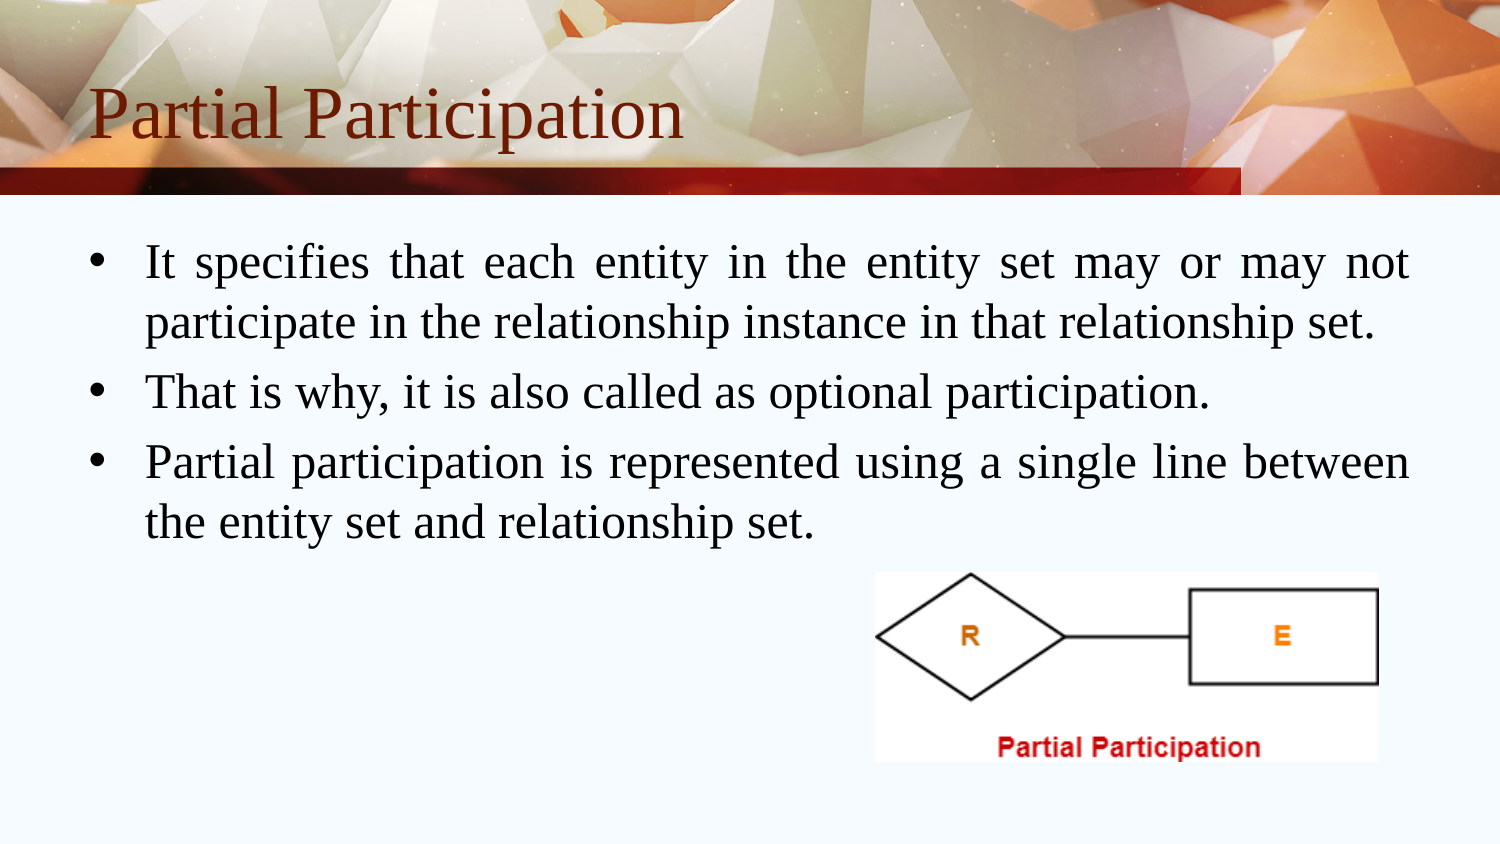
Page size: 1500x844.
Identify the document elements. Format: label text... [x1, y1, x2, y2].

title Partial Participation [73, 46, 1427, 172]
list It specifies that each entity in the entity set may or may not participate in the relationship instance in that relationship set. That is why, it is also called as optional participation. Partial participation is represented using a single line between the entity set and relationship set. [73, 221, 1427, 798]
picture [0, 0, 1500, 844]
